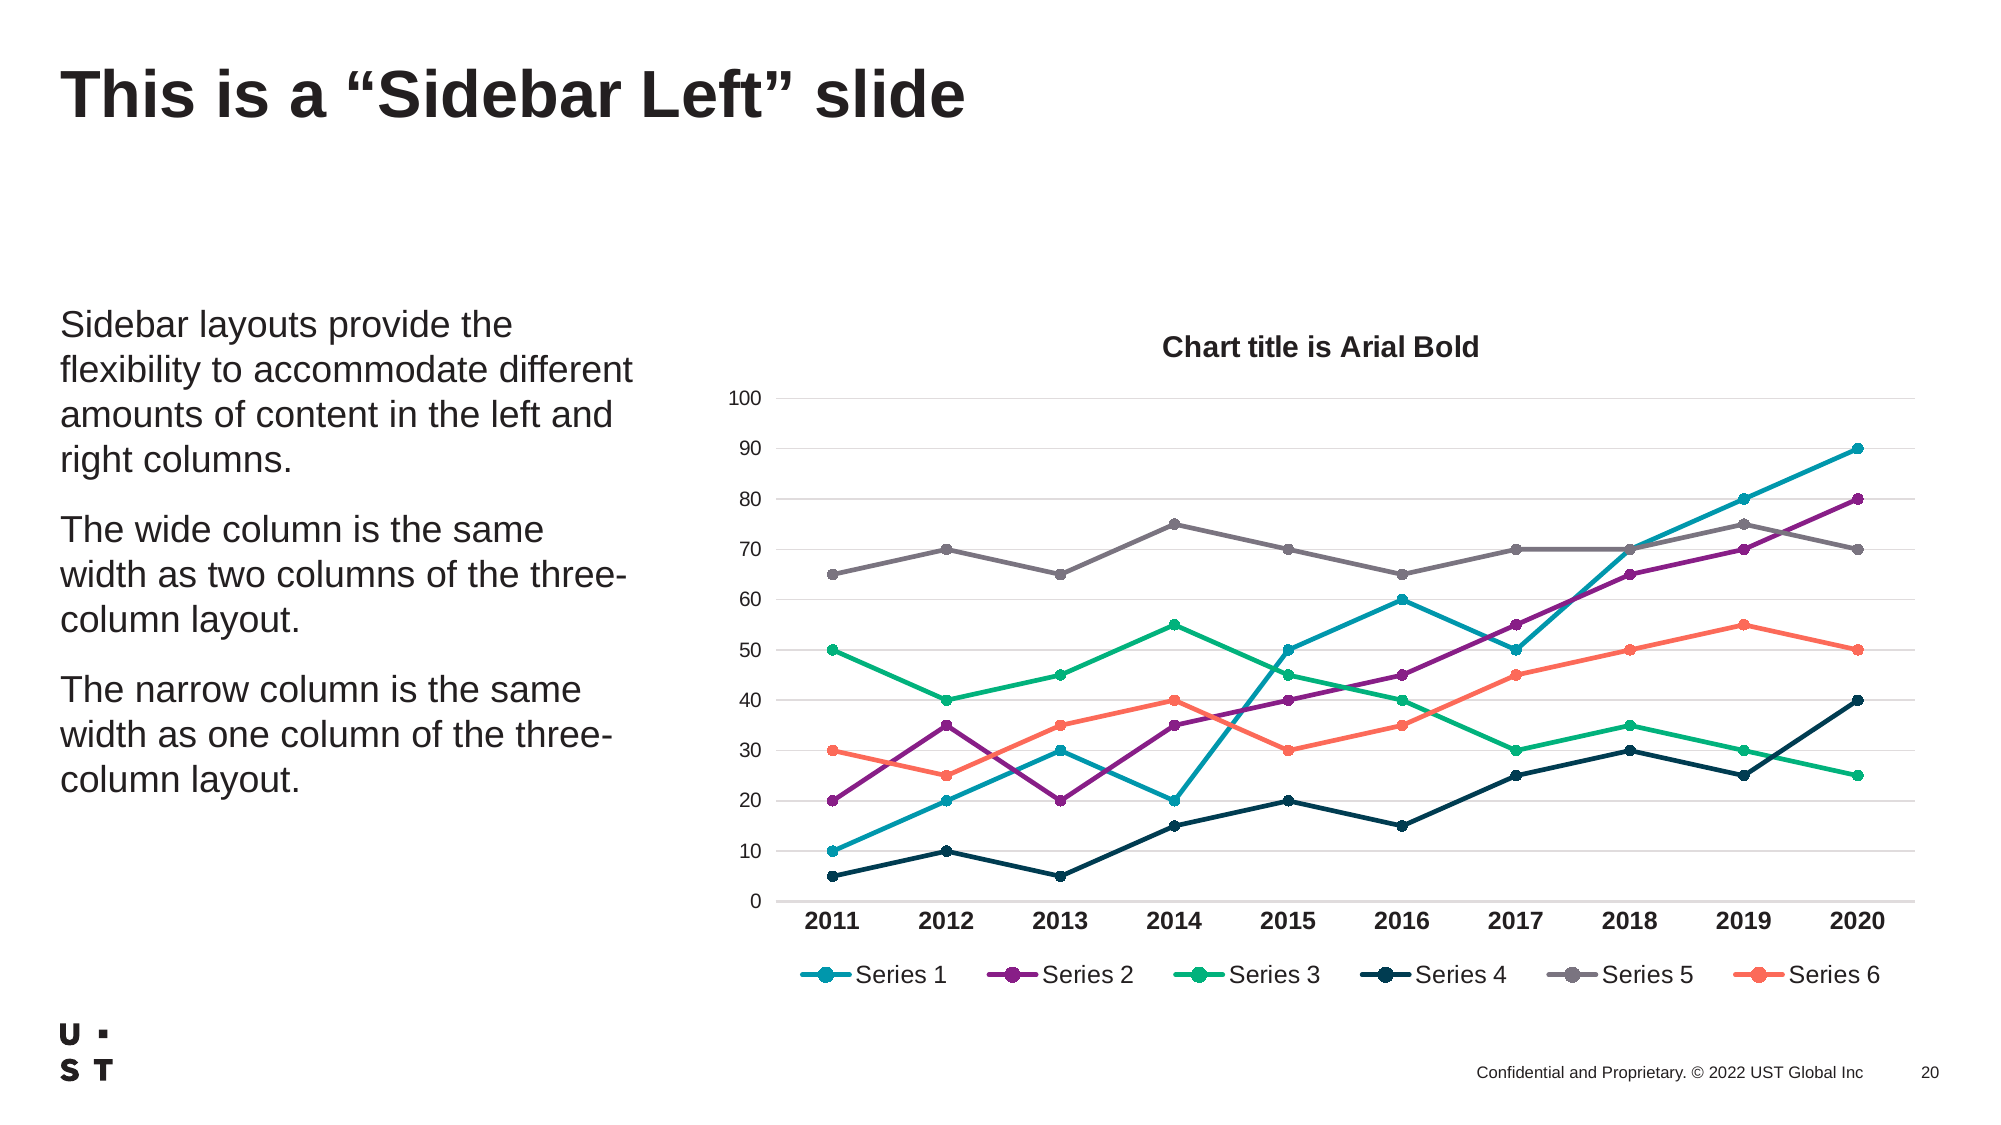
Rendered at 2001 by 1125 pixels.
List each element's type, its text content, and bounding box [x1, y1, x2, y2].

chart [702, 299, 1941, 998]
list Sidebar layouts provide the flexibility to accommodate different amounts of content in the left and right columns. The wide column is the same width as two columns of the three-column layout. The narrow column is the same width as one column of the three-column layout. [60, 299, 653, 998]
title This is a “Sidebar Left” slide [60, 60, 1940, 210]
